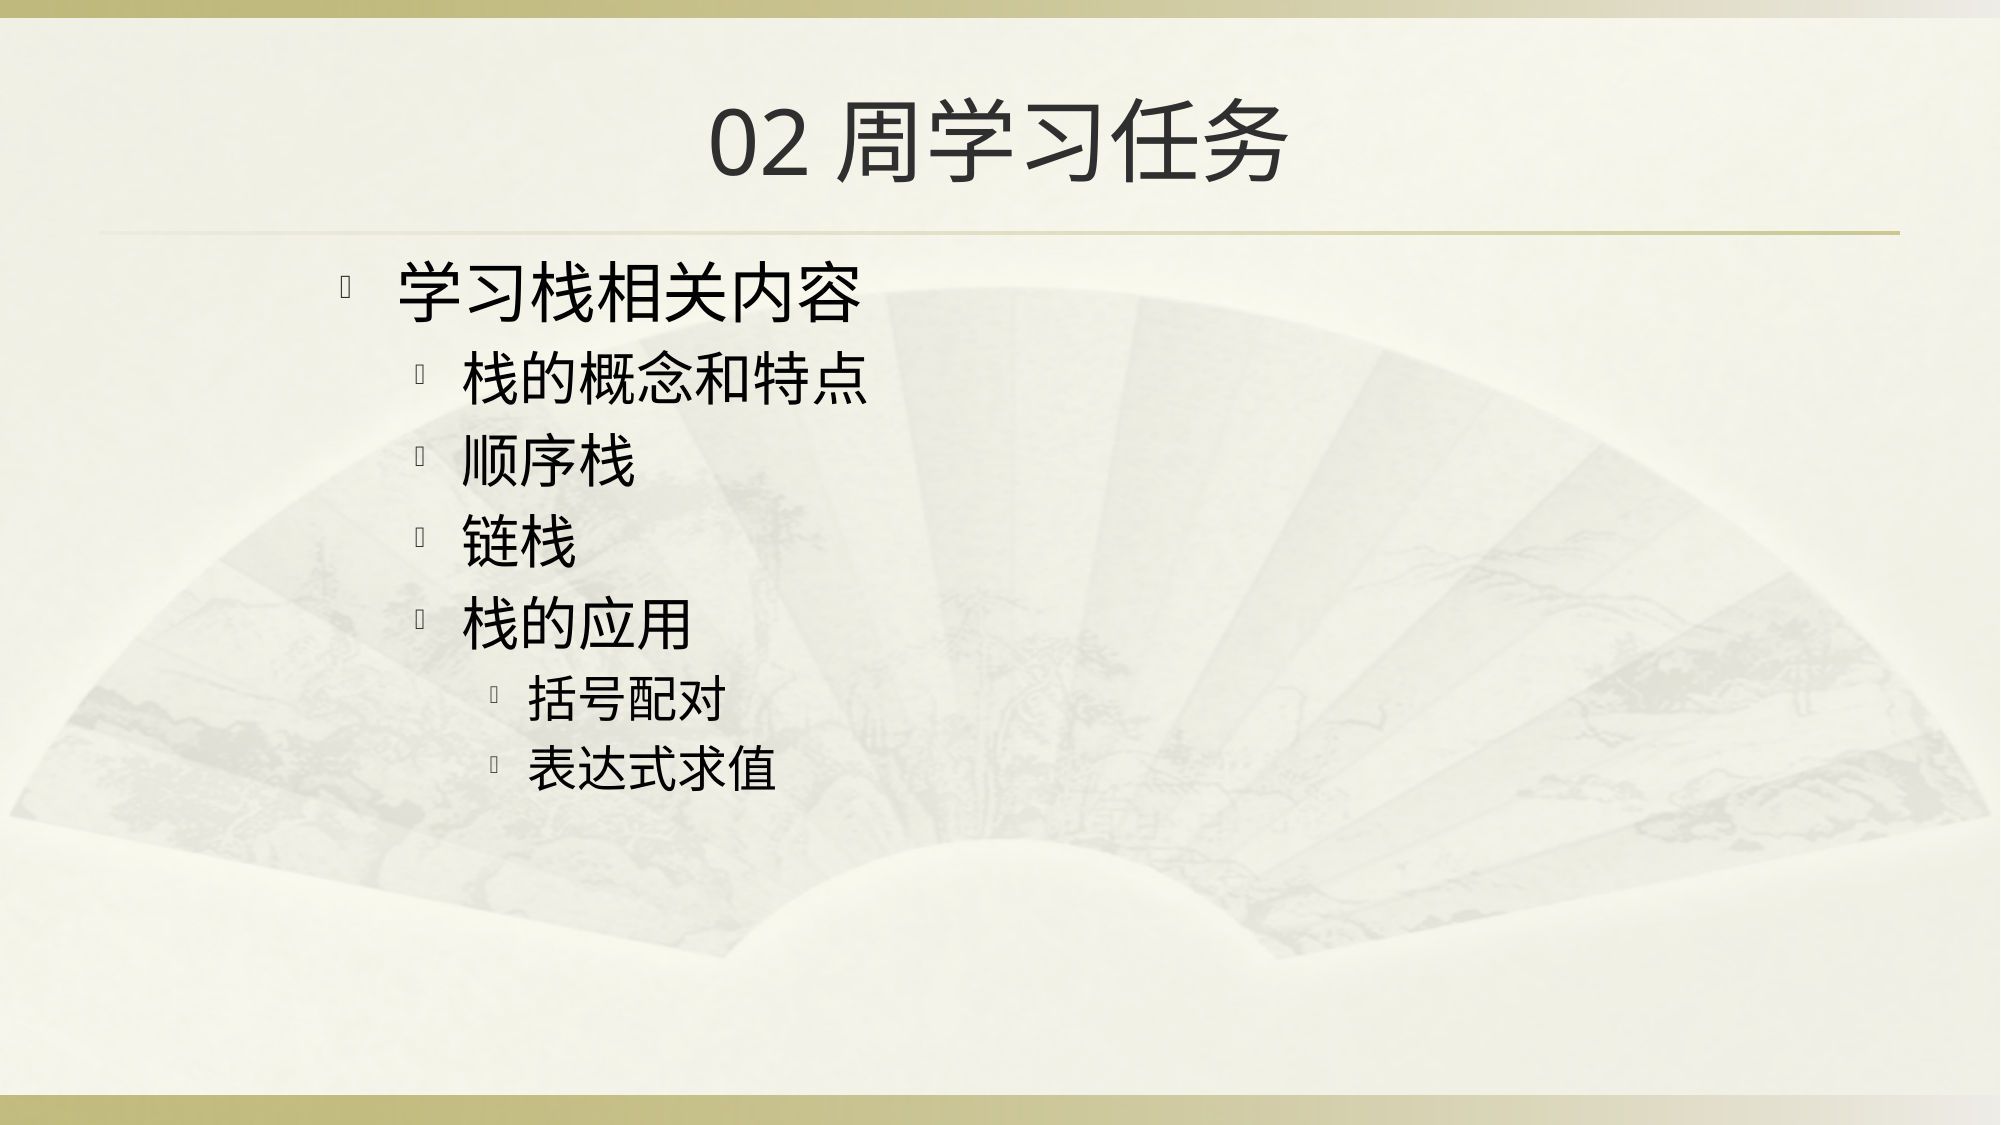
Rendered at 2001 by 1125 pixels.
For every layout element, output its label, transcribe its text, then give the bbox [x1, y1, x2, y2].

title 02周学习任务 [99, 45, 1900, 233]
list 学习栈相关内容 栈的概念和特点 顺序栈 链栈 栈的应用 括号配对 表达式求值 [324, 243, 1675, 1032]
